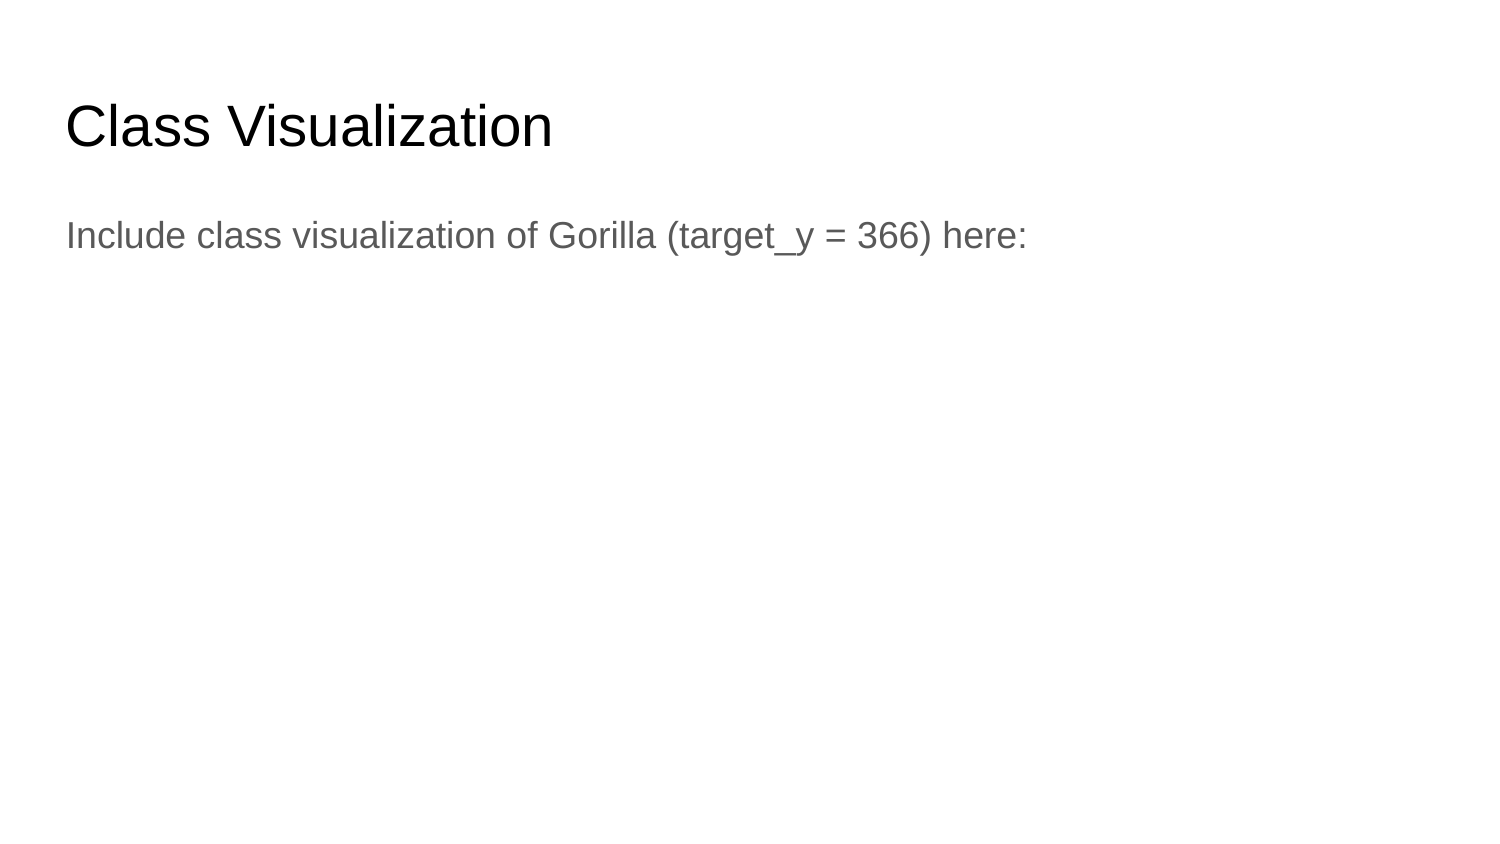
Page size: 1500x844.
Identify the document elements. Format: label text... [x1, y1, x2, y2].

text_box Include class visualization of Gorilla (target_y = 366) here: [51, 189, 1449, 750]
text_box Class Visualization [51, 72, 1449, 167]
